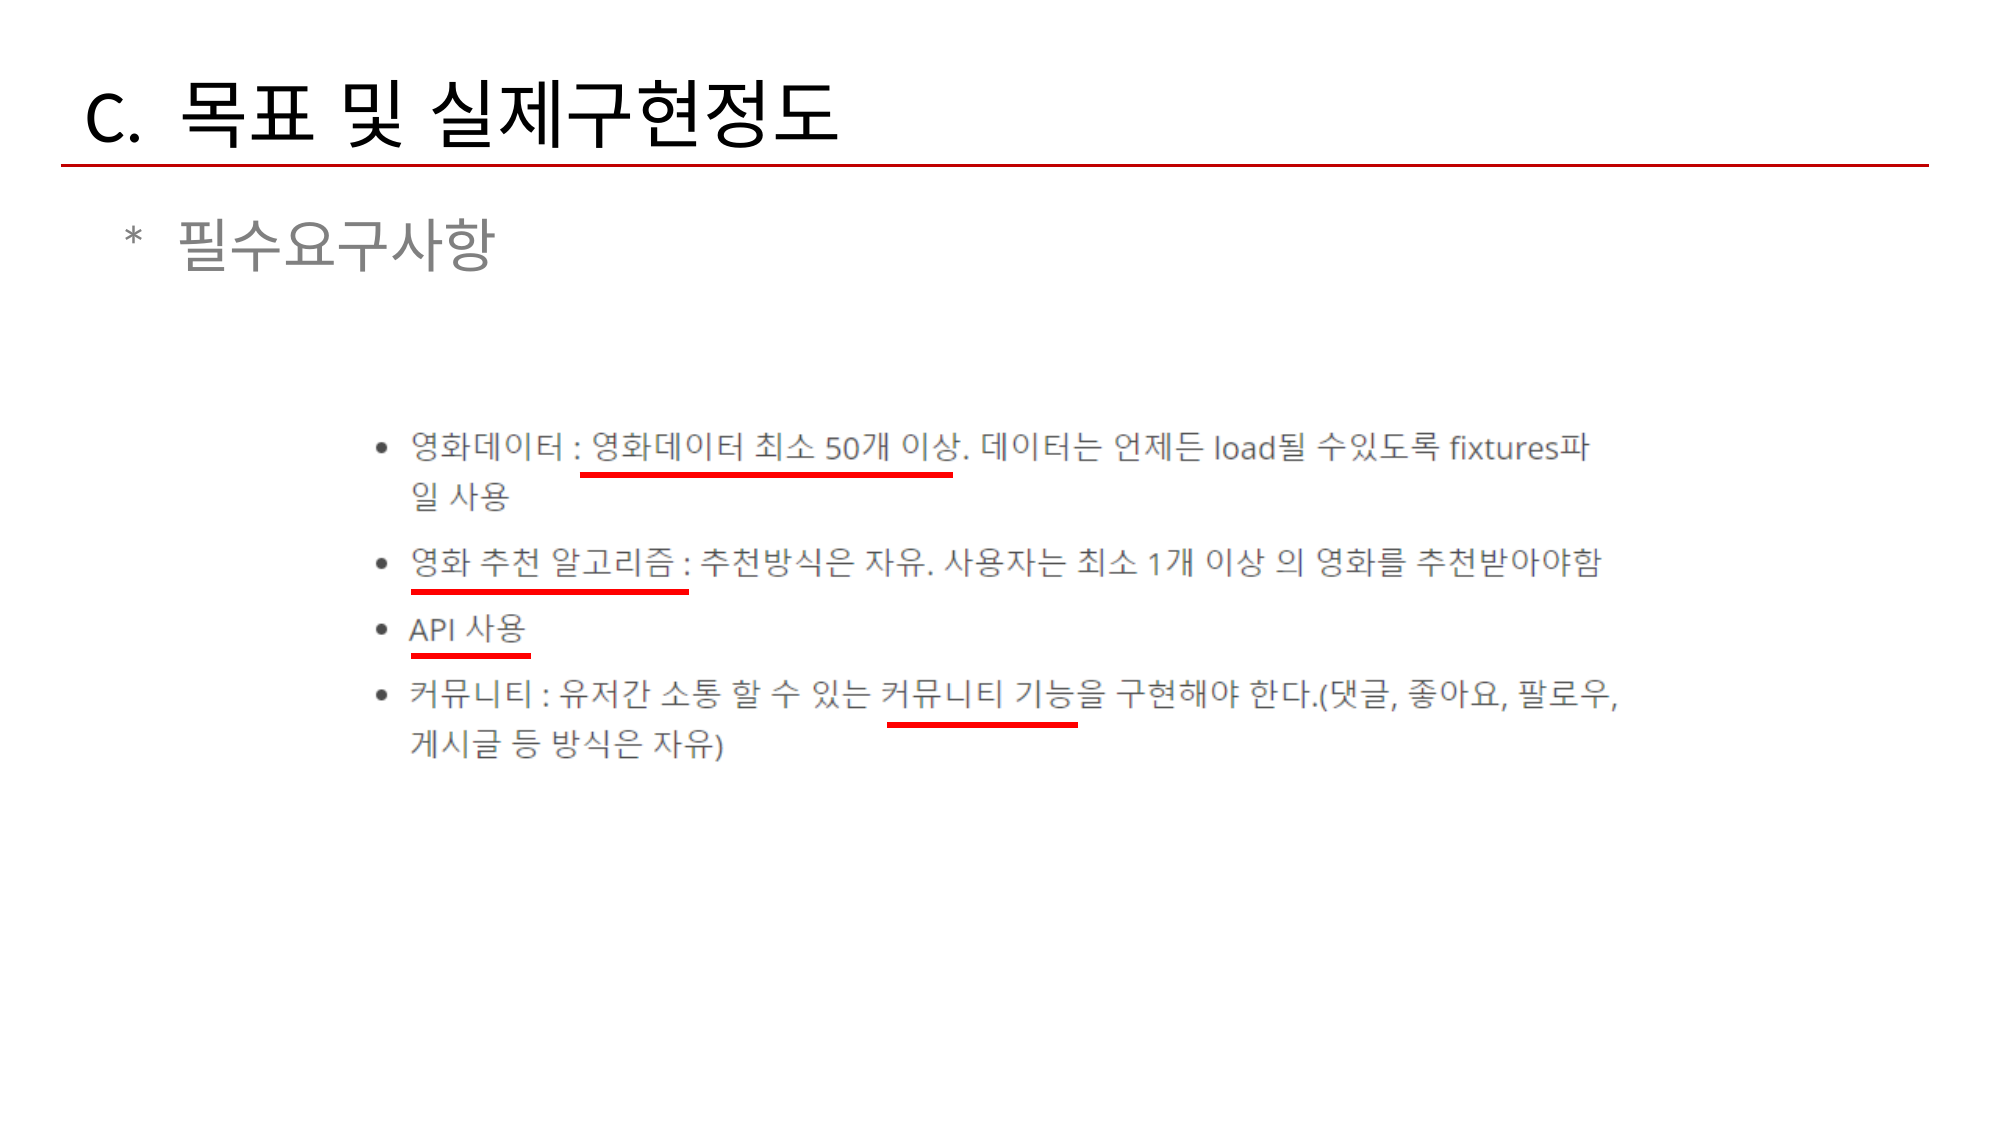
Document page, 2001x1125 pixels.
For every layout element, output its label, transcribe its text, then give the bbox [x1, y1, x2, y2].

picture [366, 419, 1633, 793]
text_box * 필수요구사항 [105, 201, 768, 287]
text_box C. 목표 및 실제구현정도 [70, 59, 993, 164]
